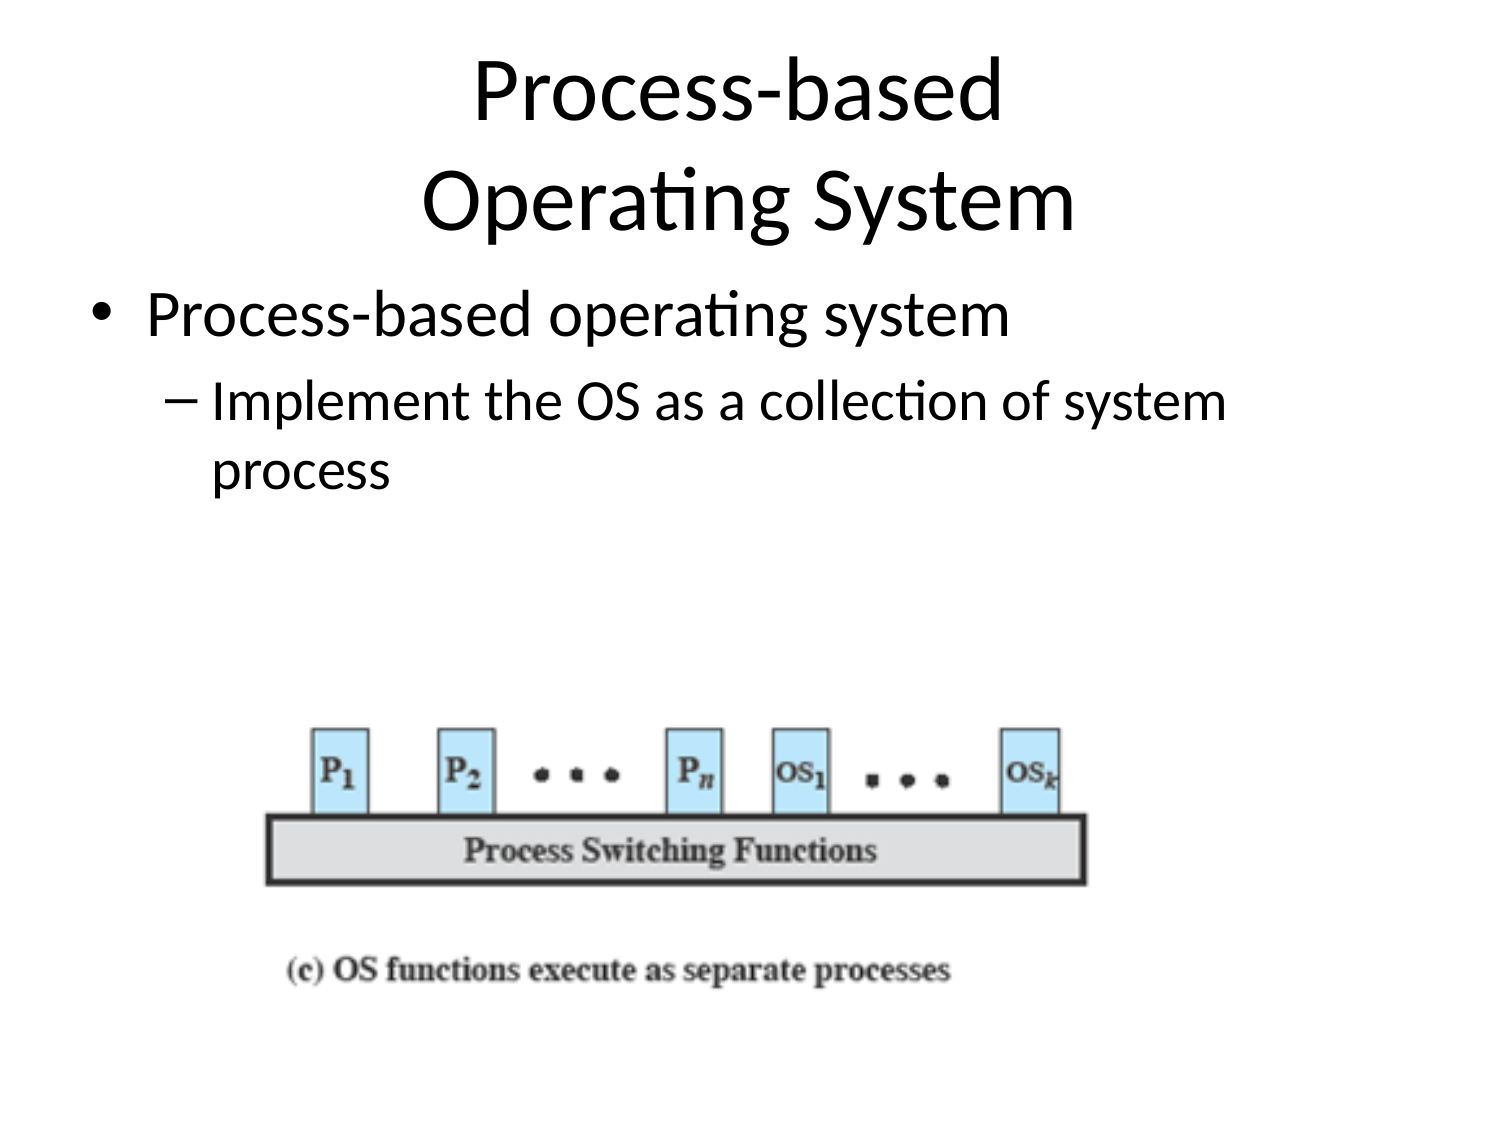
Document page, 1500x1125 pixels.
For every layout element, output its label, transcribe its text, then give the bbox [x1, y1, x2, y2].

title Process-based Operating System [75, 45, 1425, 233]
picture [224, 687, 1144, 1028]
list Process-based operating system Implement the OS as a collection of system process [75, 262, 1425, 1005]
